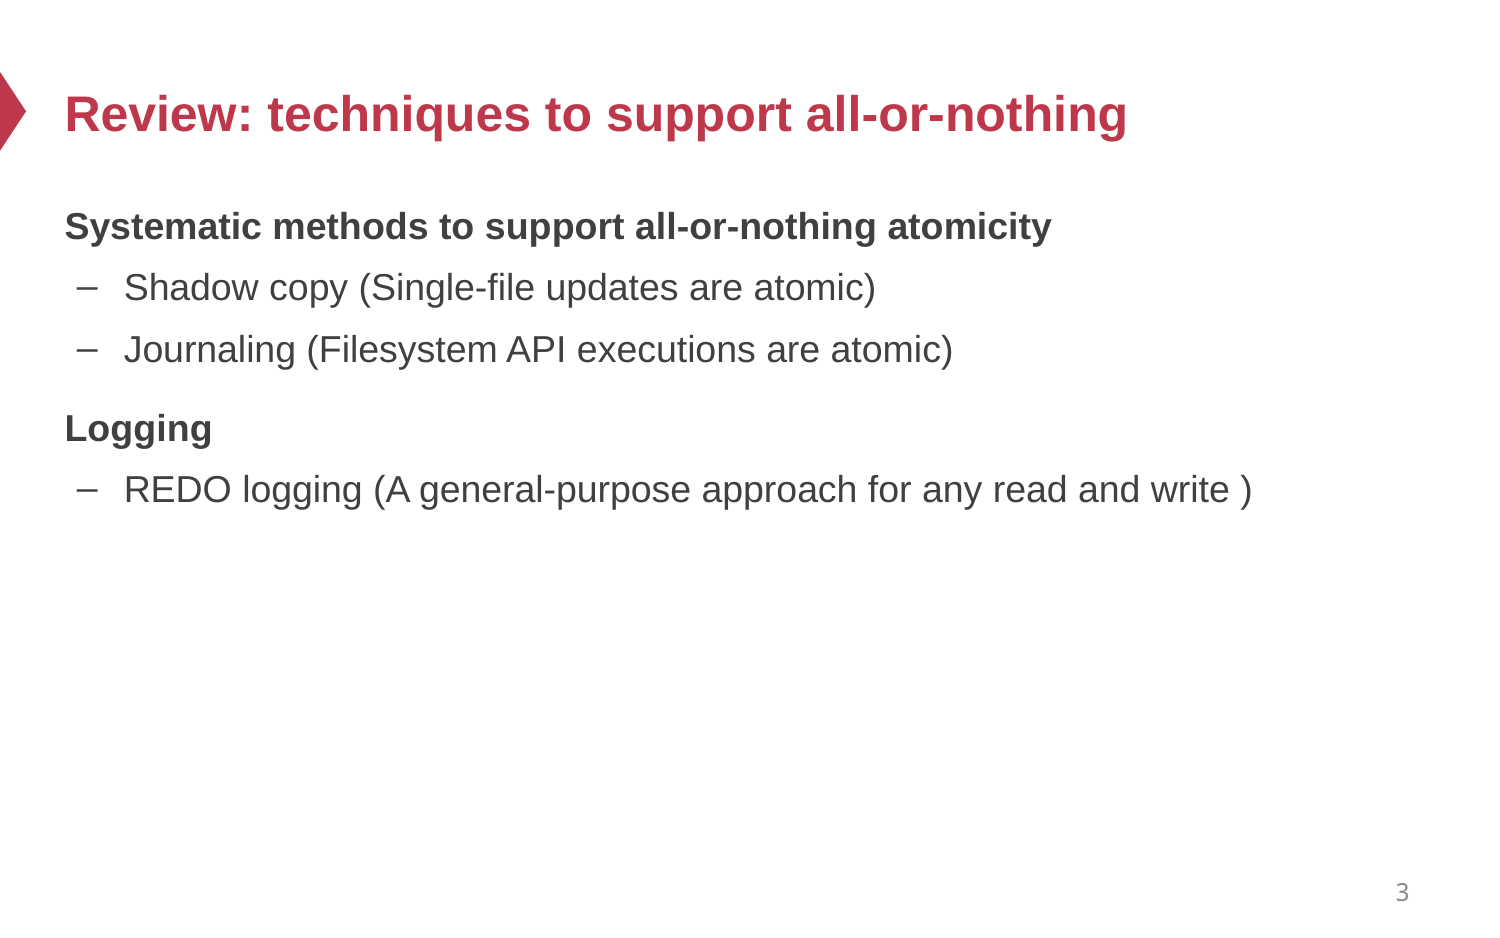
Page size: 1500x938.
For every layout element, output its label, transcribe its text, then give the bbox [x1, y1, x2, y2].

list Systematic methods to support all-or-nothing atomicity Shadow copy (Single-file updates are atomic) Journaling (Filesystem API executions are atomic) Logging REDO logging (A general-purpose approach for any read and write ) [49, 185, 1400, 804]
title Review: techniques to support all-or-nothing [49, 37, 1400, 185]
slide_number 3 [1074, 868, 1425, 919]
